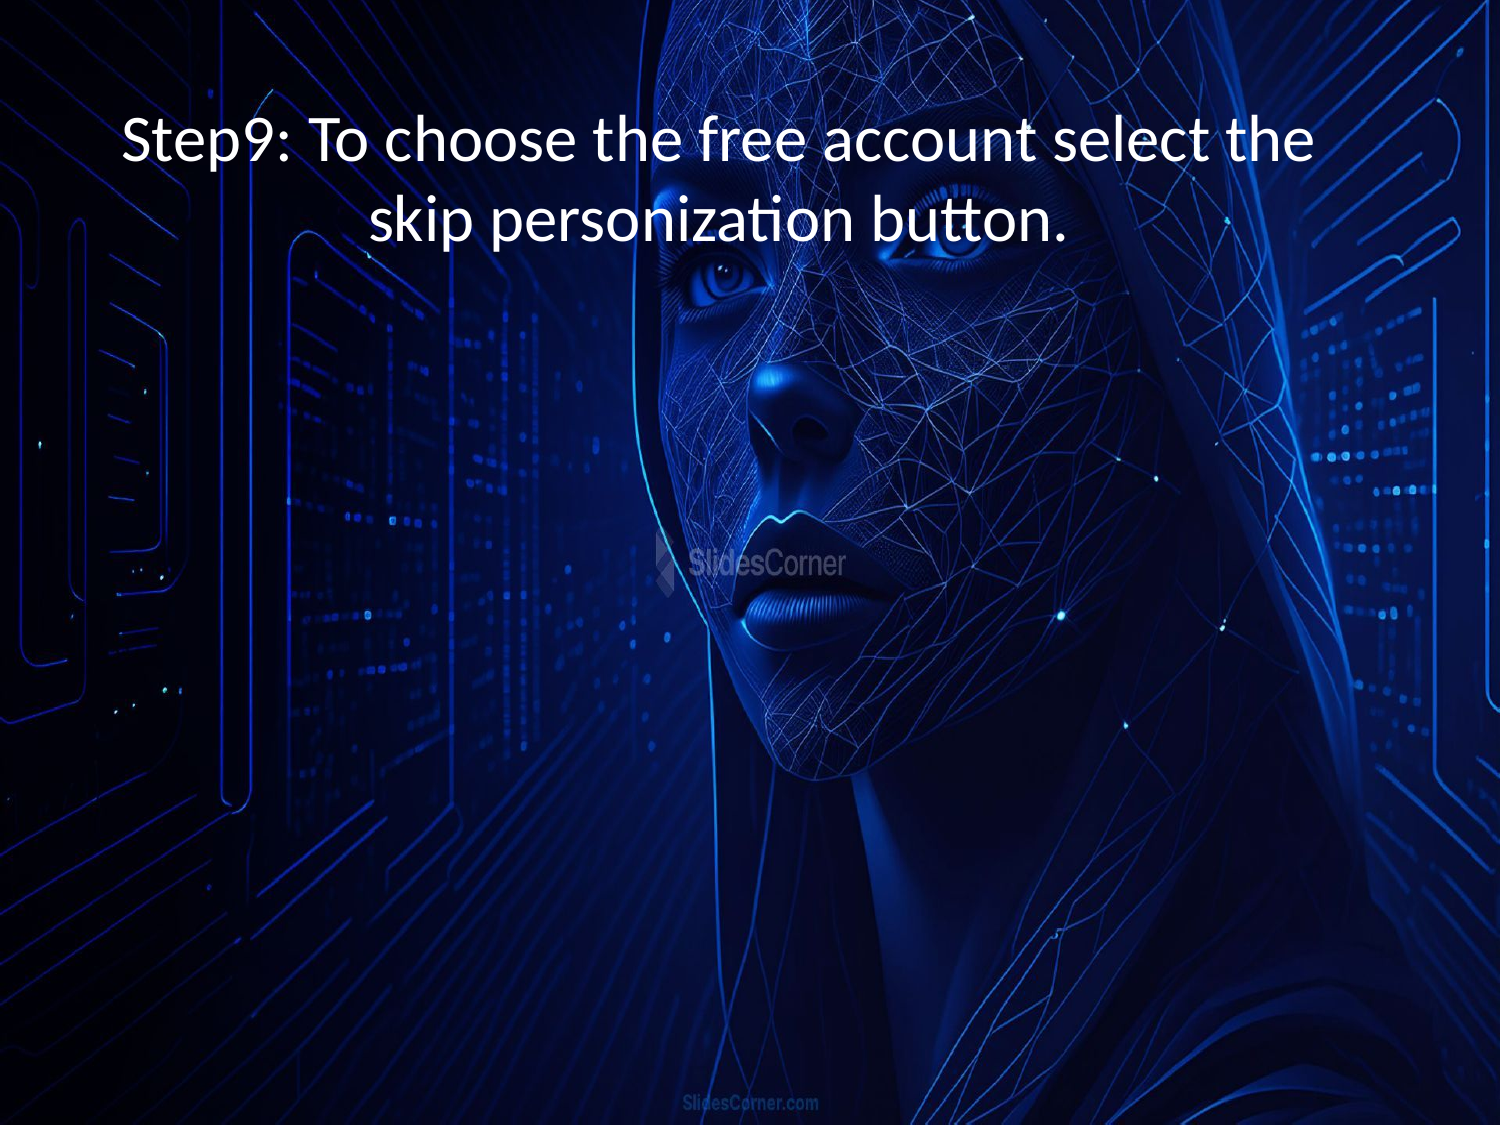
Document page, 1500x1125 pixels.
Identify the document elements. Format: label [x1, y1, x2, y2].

list [0, 0, 1500, 1125]
